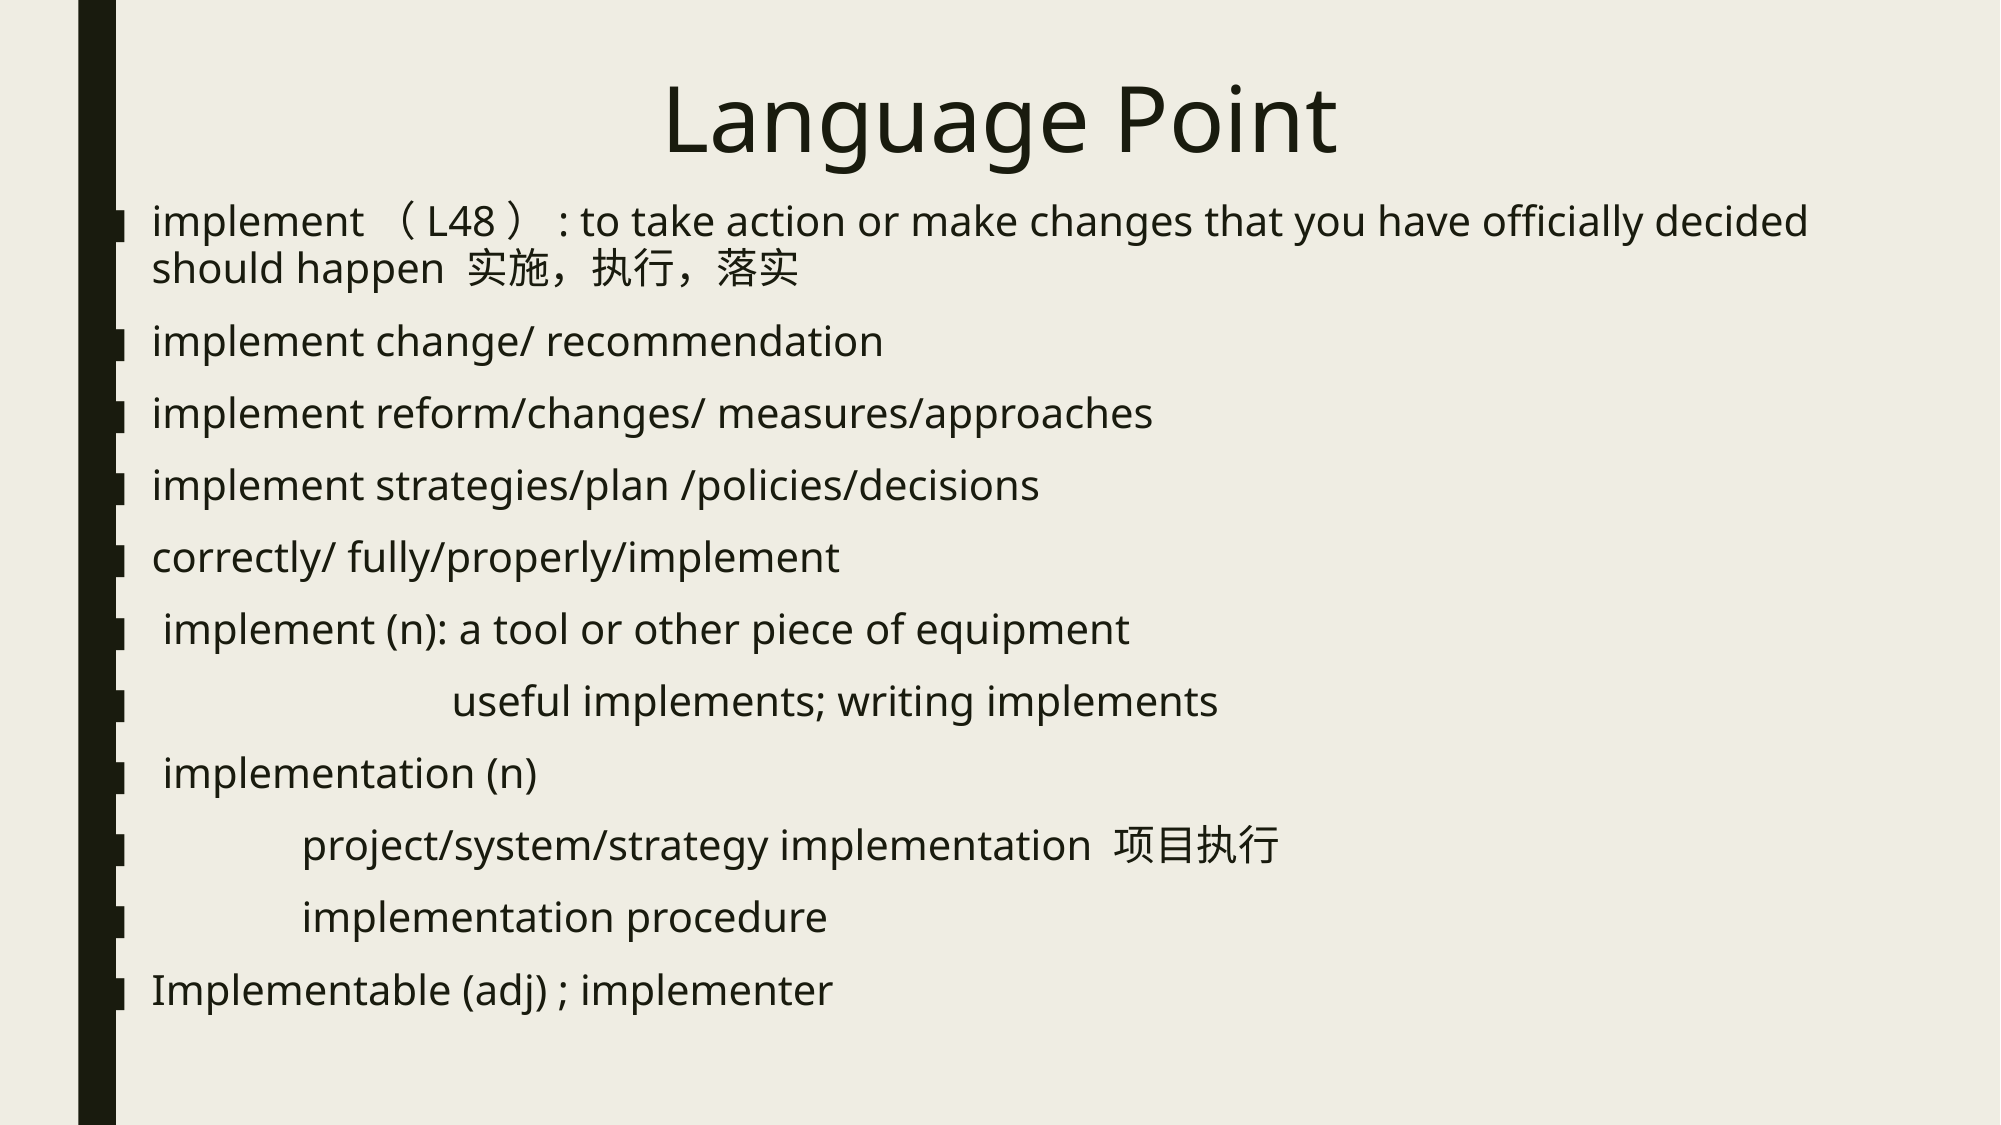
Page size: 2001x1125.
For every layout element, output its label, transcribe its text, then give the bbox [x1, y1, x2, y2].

title Language Point [137, 66, 1863, 191]
list implement（L48）: to take action or make changes that you have officially decided should happen 实施，执行，落实 implement change/ recommendation implement reform/changes/ measures/approaches implement strategies/plan /policies/decisions correctly/ fully/properly/implement implement (n): a tool or other piece of equipment useful implements; writing implements implementation (n) project/system/strategy implementation 项目执行 implementation procedure Implementable (adj) ; implementer [73, 191, 1863, 1125]
